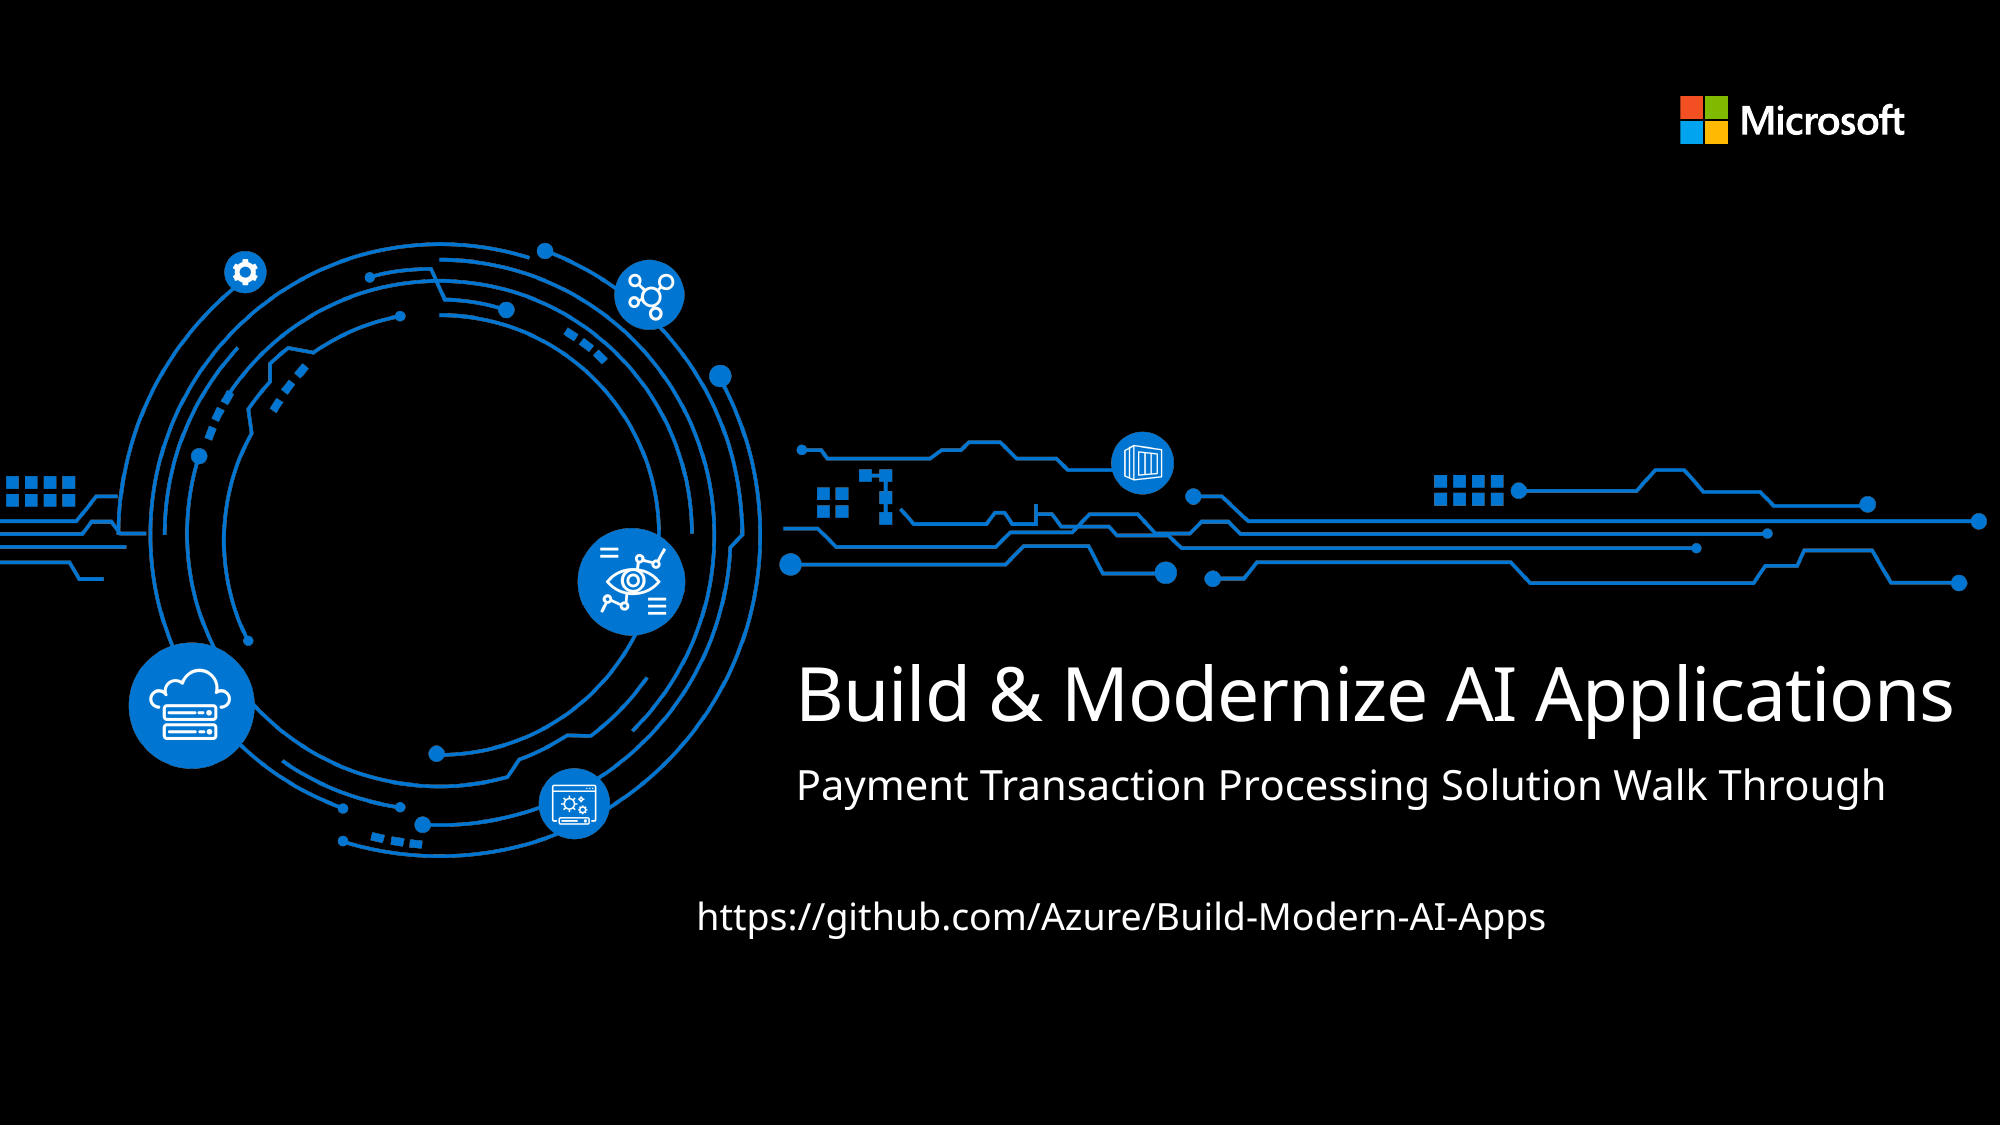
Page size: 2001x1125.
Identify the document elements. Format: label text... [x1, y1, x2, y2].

picture [0, 242, 1987, 858]
text_box https://github.com/Azure/Build-Modern-AI-Apps [681, 885, 1791, 952]
title Build & Modernize AI Applications [795, 646, 1958, 738]
subtitle Payment Transaction Processing Solution Walk Through [795, 758, 1958, 810]
